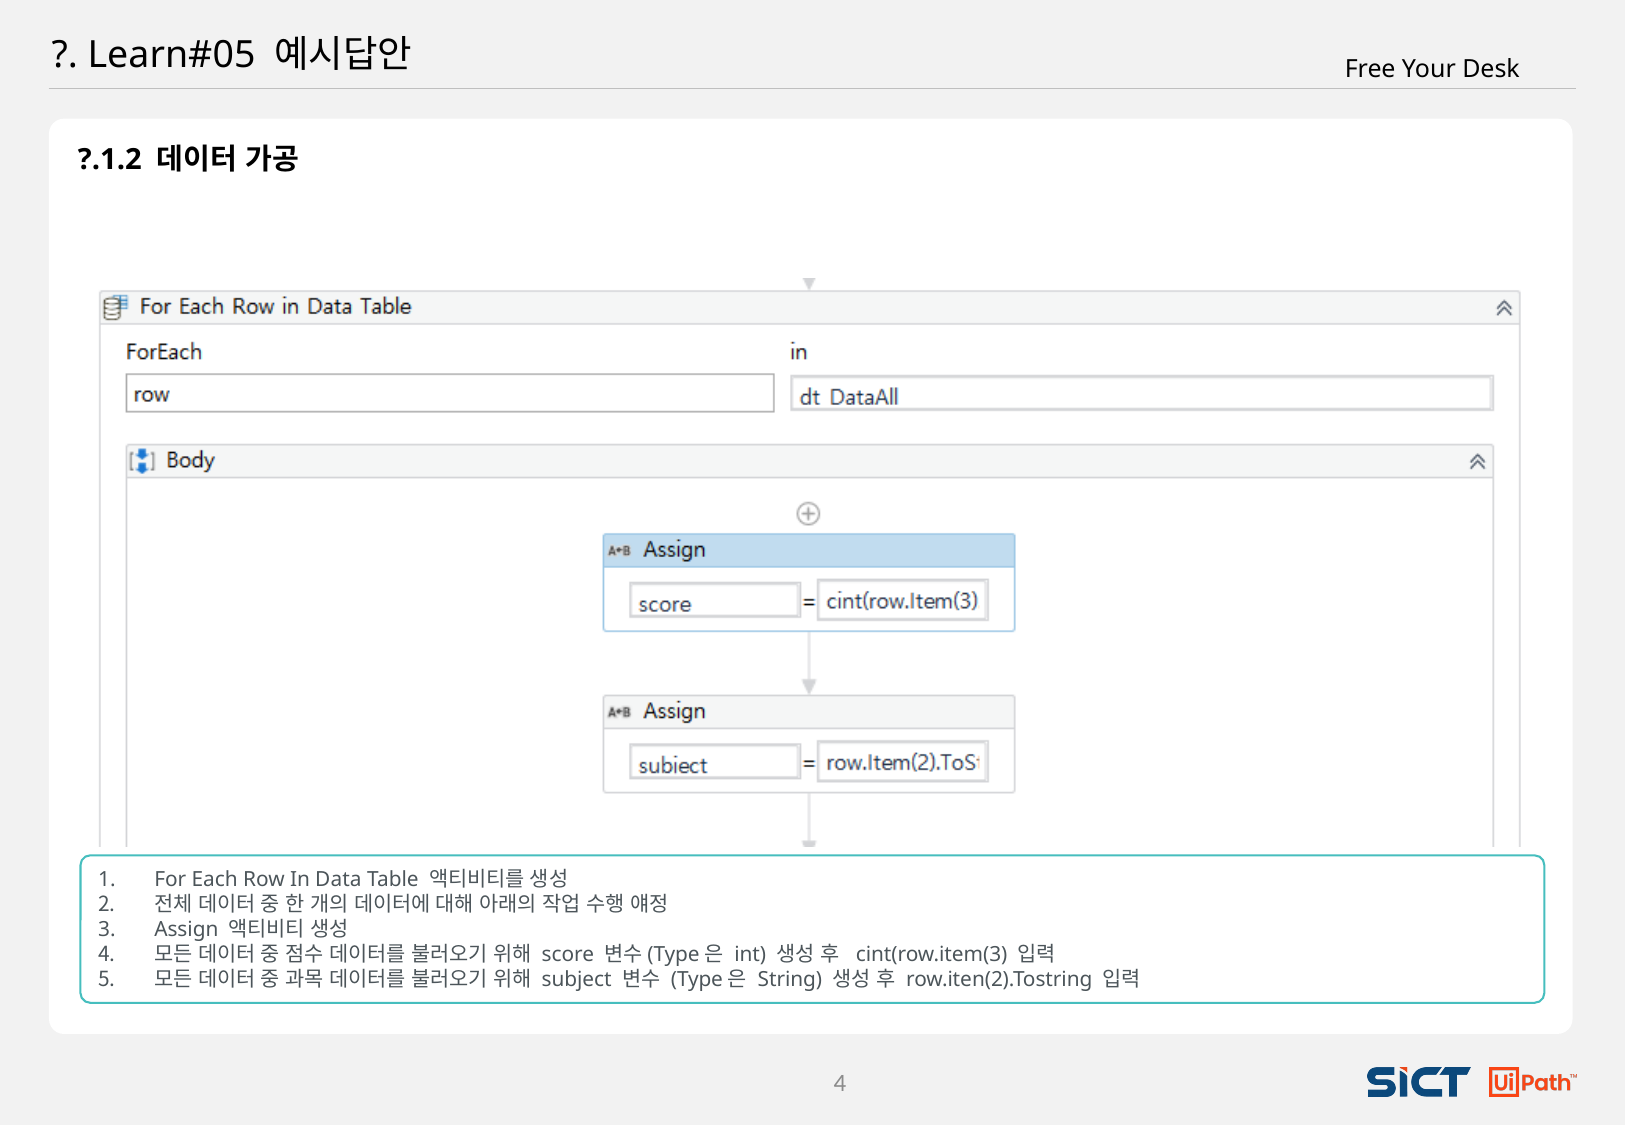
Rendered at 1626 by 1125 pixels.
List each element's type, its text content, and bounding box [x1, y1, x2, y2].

text_box ?. Learn#05 예시답안 [36, 22, 428, 83]
picture [1489, 1067, 1577, 1097]
picture [1367, 1067, 1471, 1097]
picture [90, 278, 1535, 847]
text_box For Each Row In Data Table 액티비티를 생성 전체 데이터 중 한 개의 데이터에 대해 아래의 작업 수행 얘정 Assign 액티비티 생성 모든 데이터 중 점수 데이터를 불러오기 위해 score 변수(Type은 int) 생성 후 cint(row.item(3) 입력 모든 데이터 중 과목 데이터를 불러오기 위해 subject 변수 (Type은 String) 생성 후 row.iten(2).Tostring 입력 [79, 854, 1546, 1004]
slide_number 4 [657, 1051, 1023, 1112]
text_box ?.1.2 데이터 가공 [63, 133, 672, 183]
